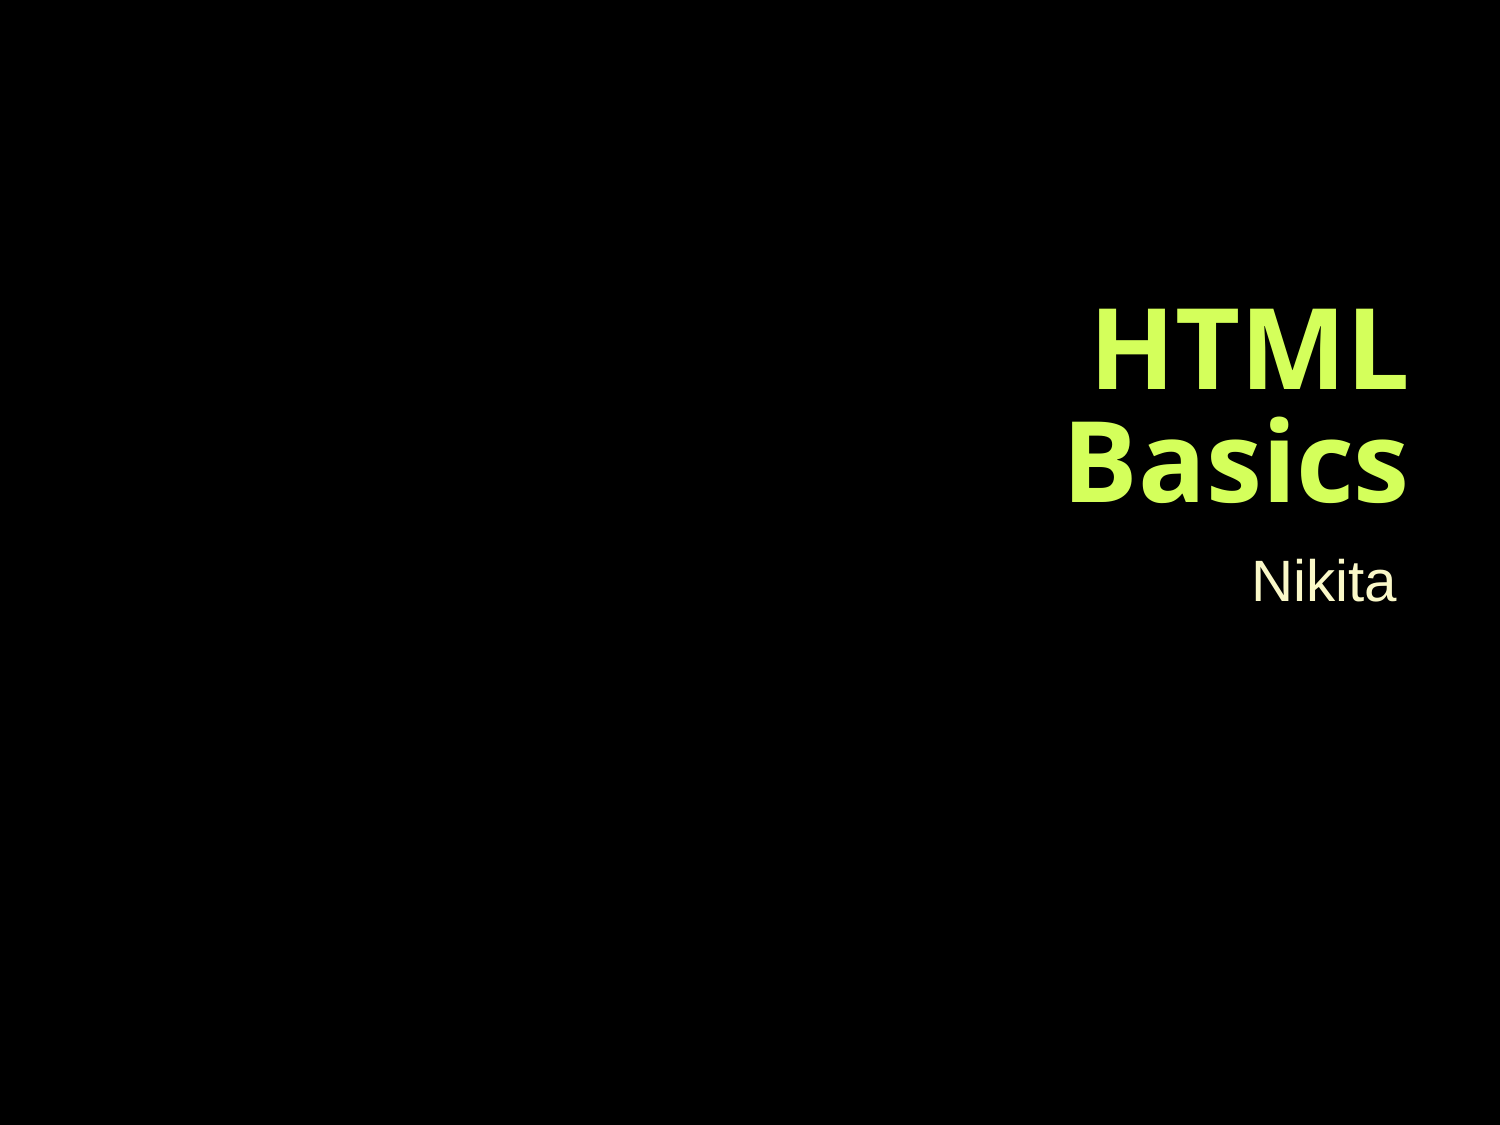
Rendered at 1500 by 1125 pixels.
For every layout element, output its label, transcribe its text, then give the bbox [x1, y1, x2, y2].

title HTML Basics [737, 362, 1425, 525]
subtitle Nikita [1200, 531, 1413, 625]
